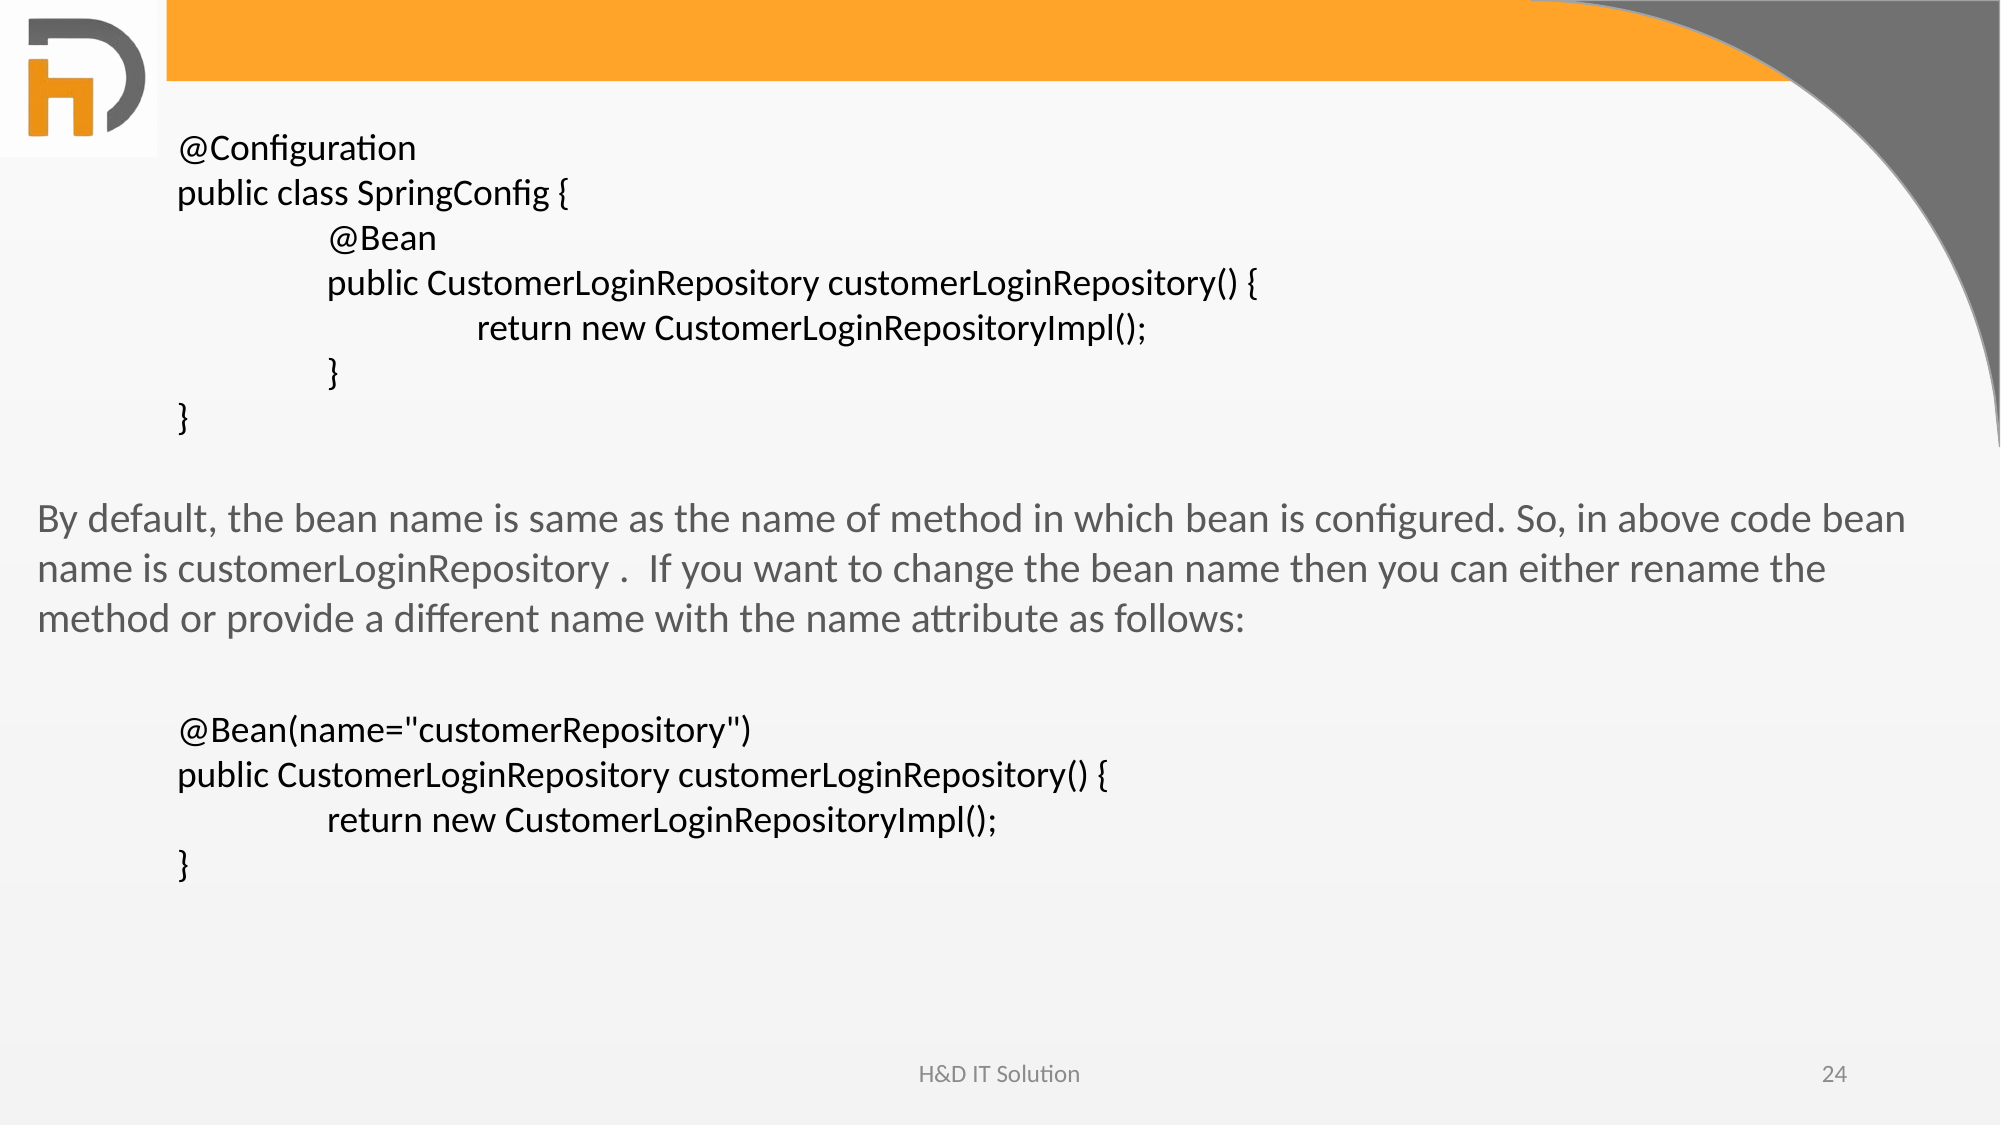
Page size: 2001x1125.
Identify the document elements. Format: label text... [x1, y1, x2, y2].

text_box @Bean(name="customerRepository") public CustomerLoginRepository customerLoginRepository() { return new CustomerLoginRepositoryImpl(); } [162, 697, 1884, 893]
text_box By default, the bean name is same as the name of method in which bean is configured. So, in above code bean name is customerLoginRepository . If you want to change the bean name then you can either rename the method or provide a different name with the name attribute as follows: [22, 483, 1981, 649]
footer H&D IT Solution [662, 1042, 1338, 1103]
text_box @Configuration public class SpringConfig { @Bean public CustomerLoginRepository customerLoginRepository() { return new CustomerLoginRepositoryImpl(); } } [162, 115, 1907, 446]
slide_number 24 [1412, 1042, 1863, 1103]
picture [0, 0, 157, 157]
